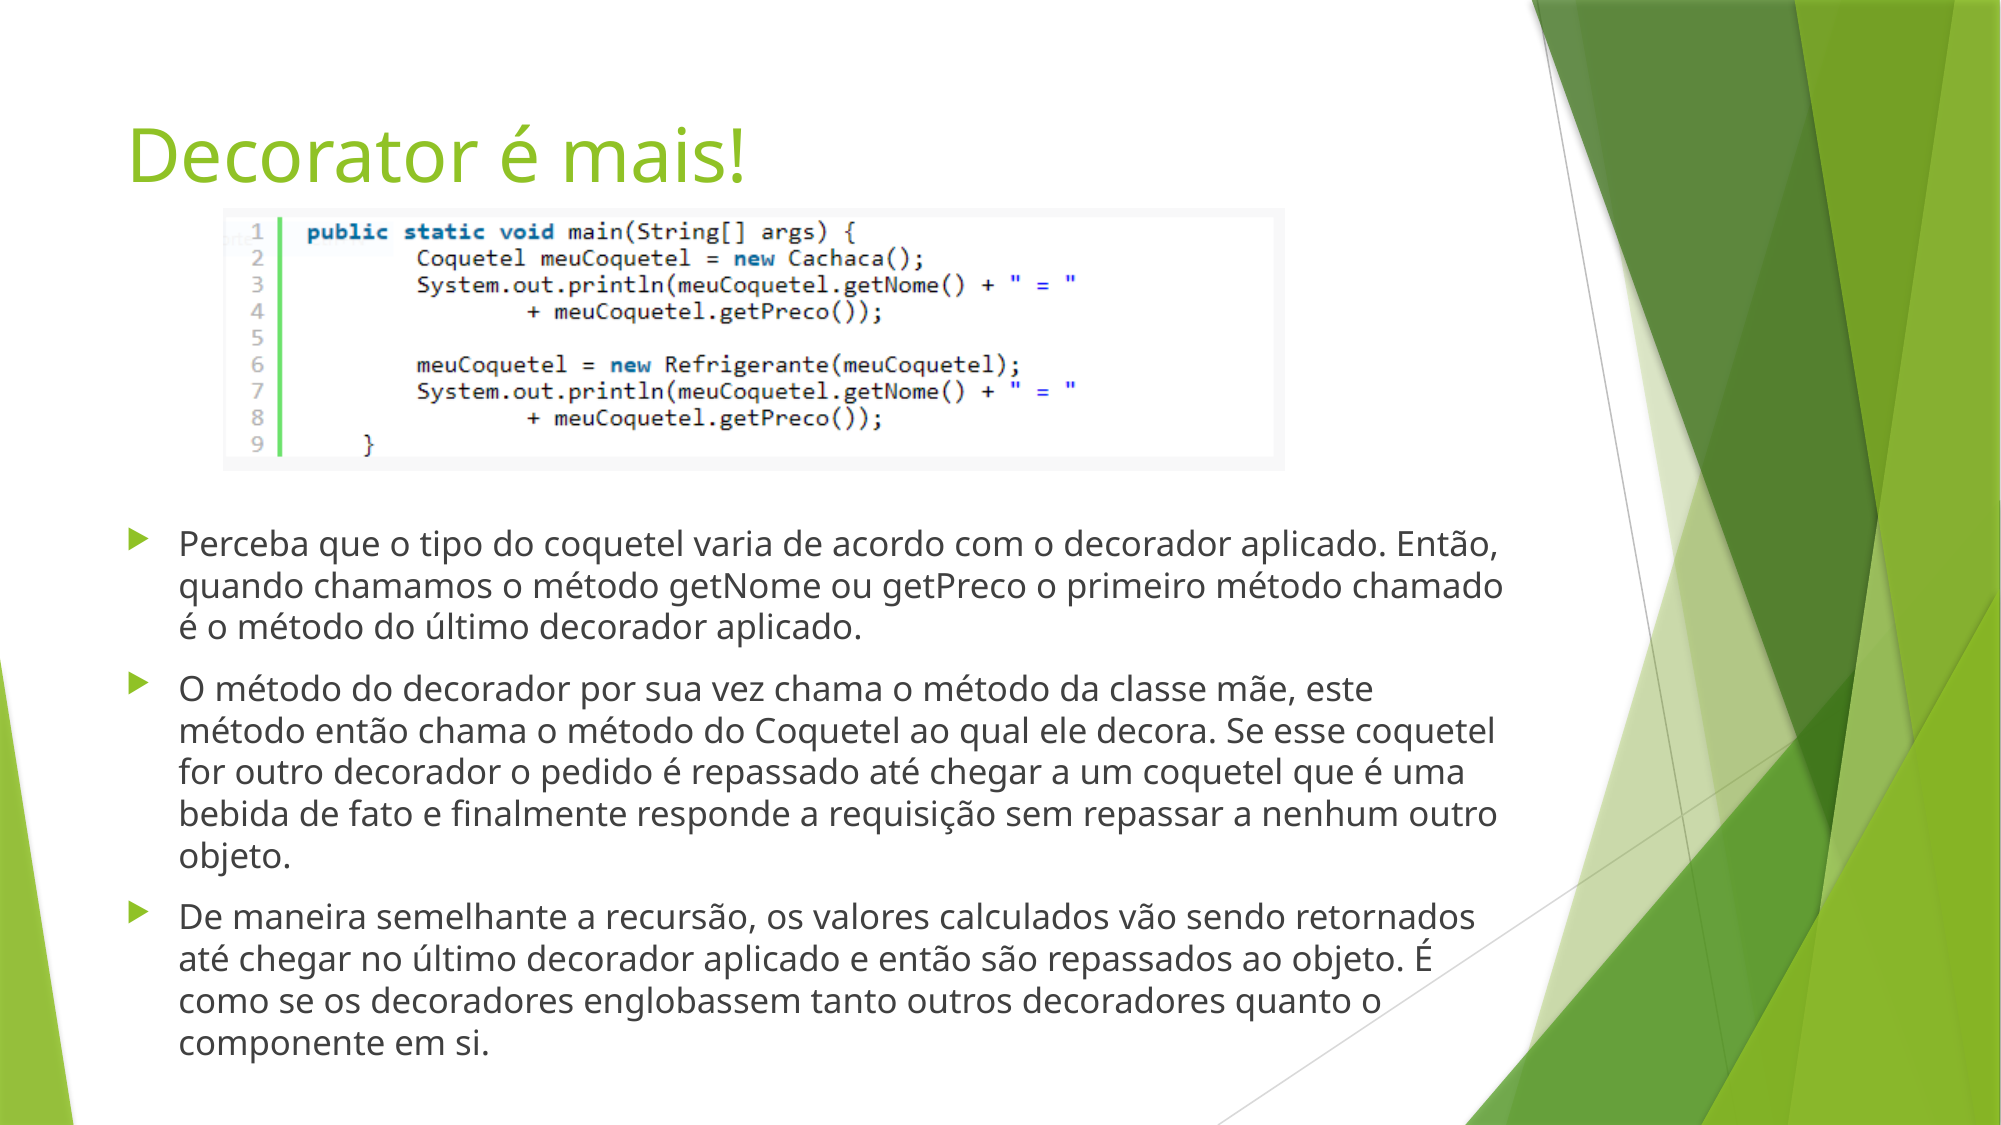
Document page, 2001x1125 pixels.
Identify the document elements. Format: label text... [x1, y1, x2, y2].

list Perceba que o tipo do coquetel varia de acordo com o decorador aplicado. Então, quando chamamos o método getNome ou getPreco o primeiro método chamado é o método do último decorador aplicado. O método do decorador por sua vez chama o método da classe mãe, este método então chama o método do Coquetel ao qual ele decora. Se esse coquetel for outro decorador o pedido é repassado até chegar a um coquetel que é uma bebida de fato e finalmente responde a requisição sem repassar a nenhum outro objeto. De maneira semelhante a recursão, os valores calculados vão sendo retornados até chegar no último decorador aplicado e então são repassados ao objeto. É como se os decoradores englobassem tanto outros decoradores quanto o componente em si. [111, 514, 1522, 1074]
picture [222, 207, 1285, 472]
title Decorator é mais! [111, 99, 1522, 317]
